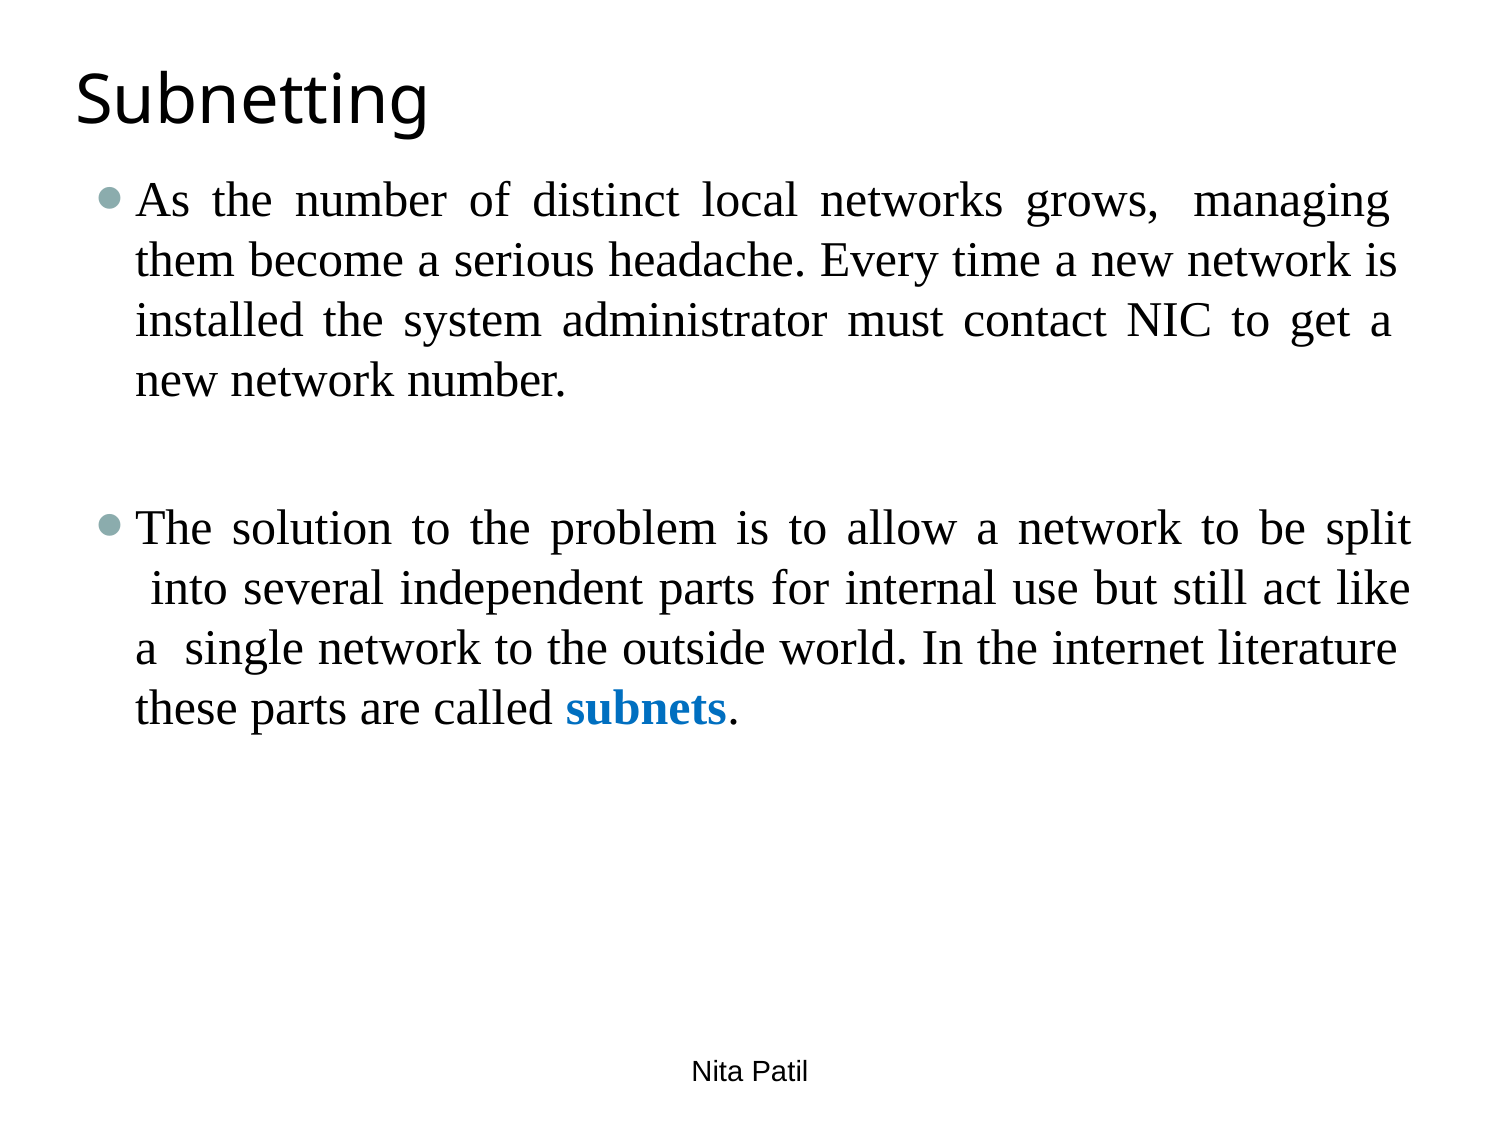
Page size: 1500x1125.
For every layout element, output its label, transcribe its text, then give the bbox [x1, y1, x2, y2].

text_box Nita Patil [512, 1040, 988, 1101]
text_box As the number of distinct local networks grows, managing them become a serious headache. Every time a new network is installed the system administrator must contact NIC to get a new network number. The solution to the problem is to allow a network to be split into several independent parts for internal use but still act like a single network to the outside world. In the internet literature these parts are called subnets. [87, 164, 1413, 735]
title Subnetting [72, 0, 500, 191]
